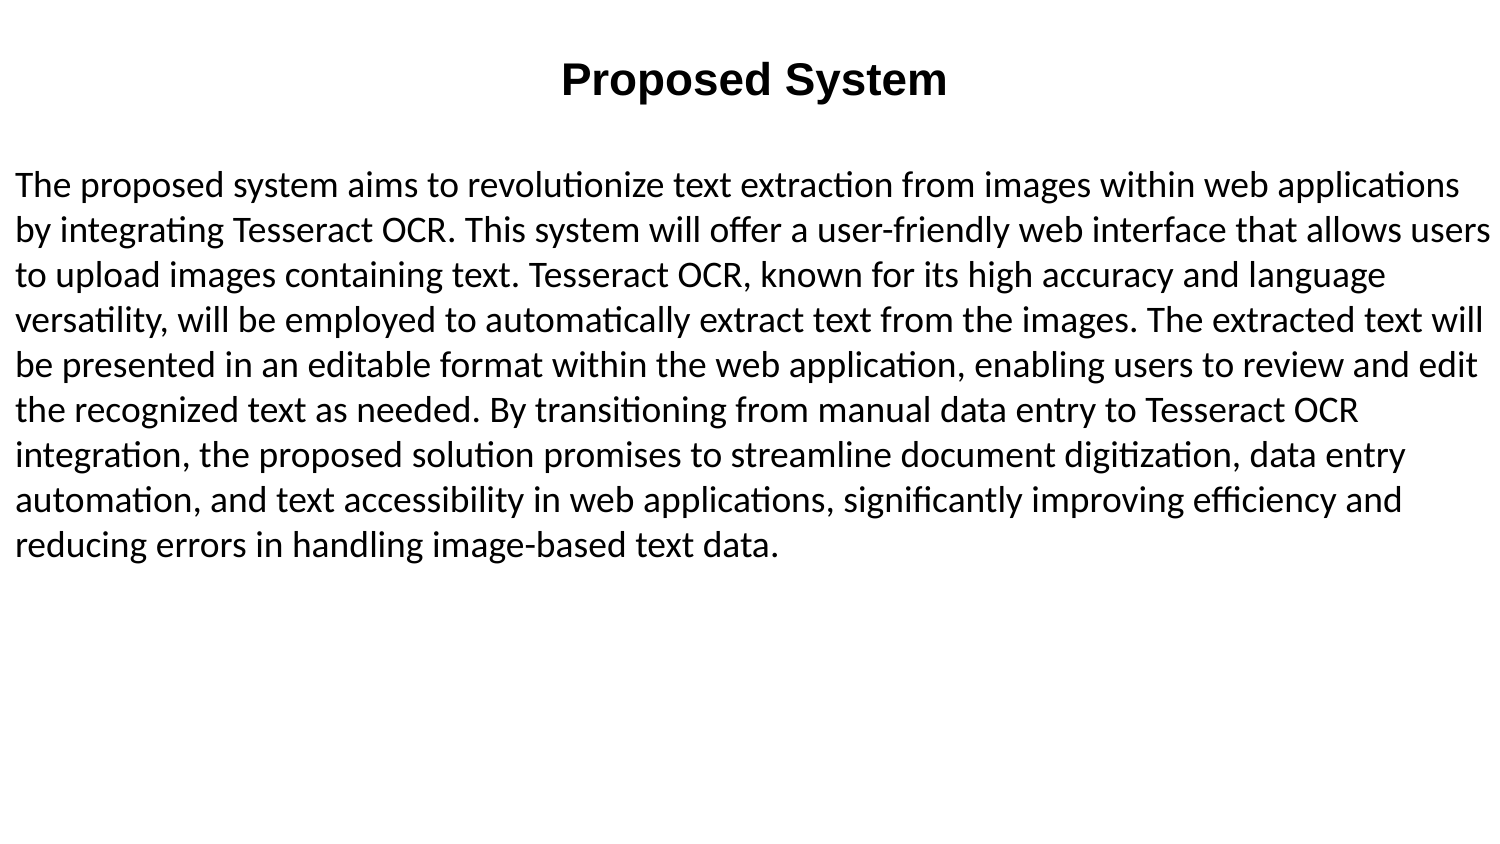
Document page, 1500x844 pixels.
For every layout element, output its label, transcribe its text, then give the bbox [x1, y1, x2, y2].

text_box Proposed System The proposed system aims to revolutionize text extraction from images within web applications by integrating Tesseract OCR. This system will offer a user-friendly web interface that allows users to upload images containing text. Tesseract OCR, known for its high accuracy and language versatility, will be employed to automatically extract text from the images. The extracted text will be presented in an editable format within the web application, enabling users to review and edit the recognized text as needed. By transitioning from manual data entry to Tesseract OCR integration, the proposed solution promises to streamline document digitization, data entry automation, and text accessibility in web applications, significantly improving efficiency and reducing errors in handling image-based text data. [0, 0, 1500, 580]
